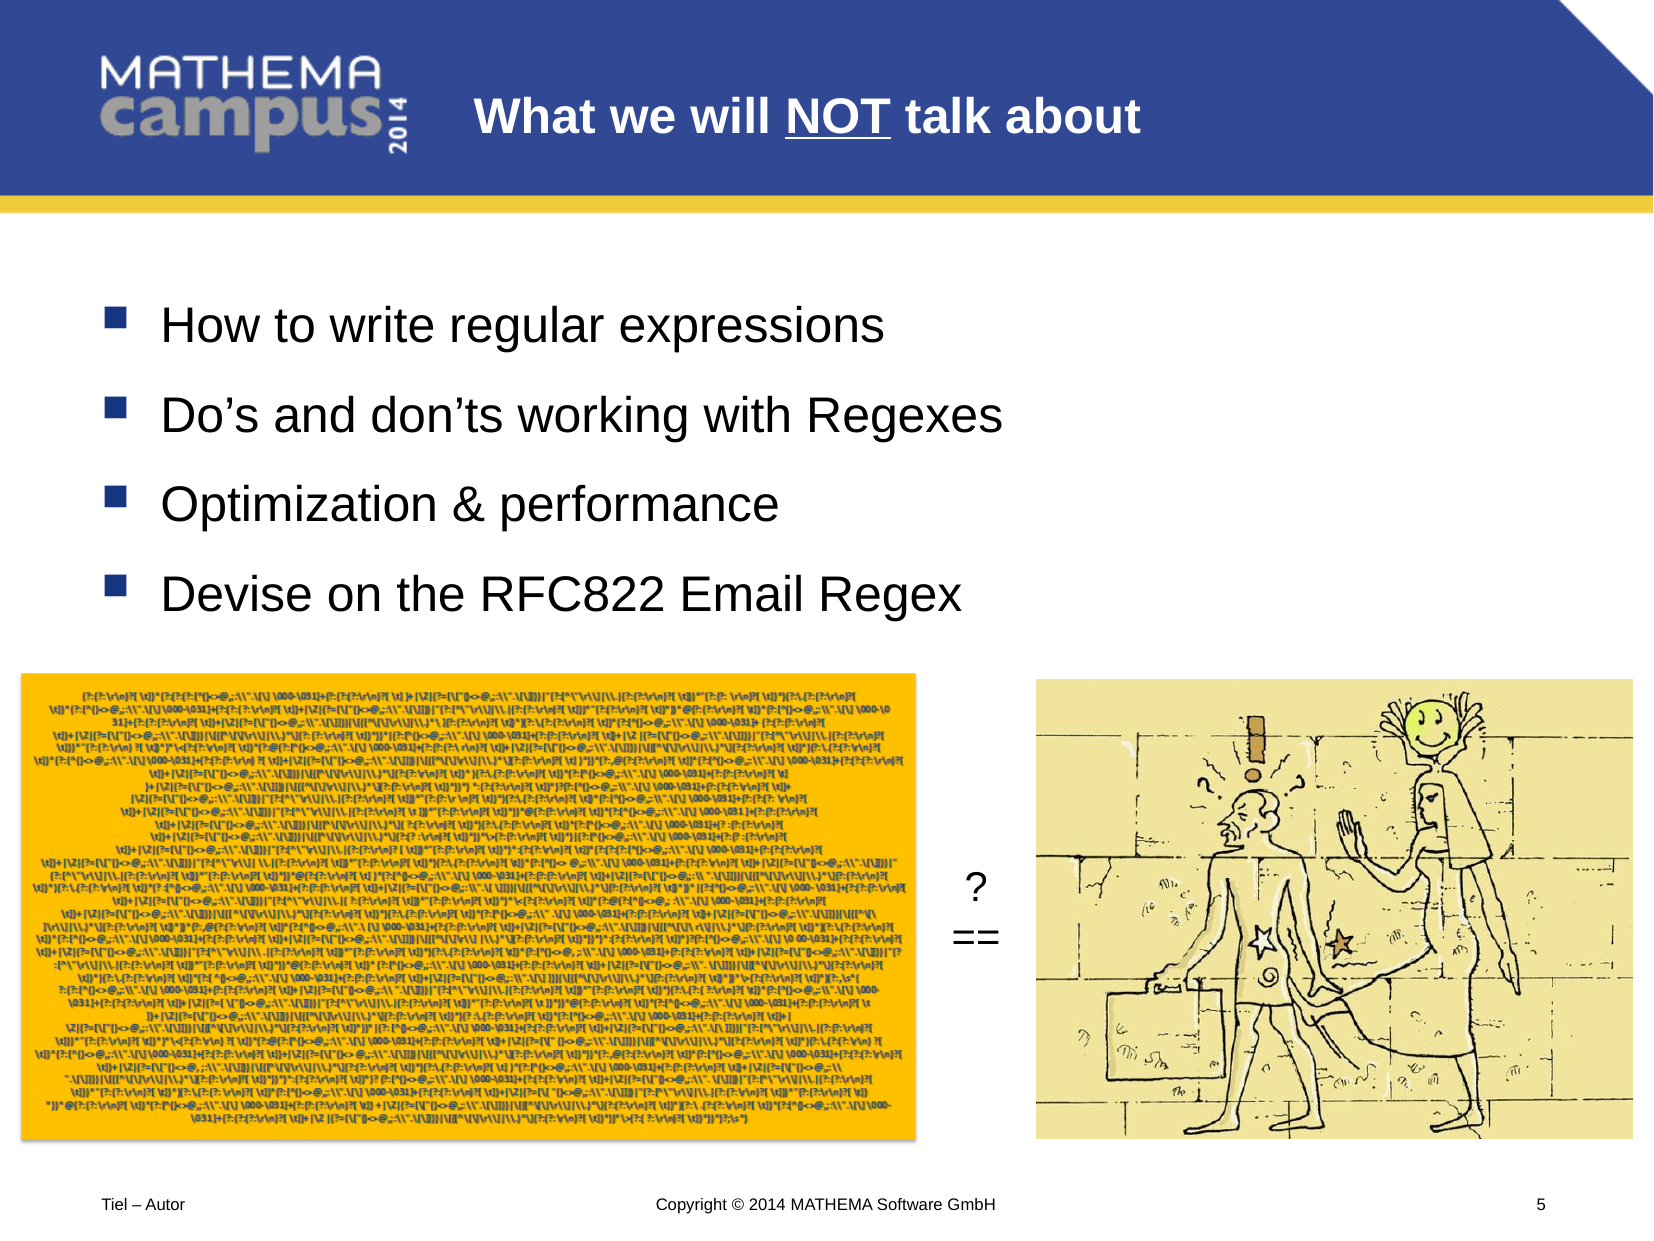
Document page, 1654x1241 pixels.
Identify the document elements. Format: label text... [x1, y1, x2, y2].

list How to write regular expressions Do’s and don’ts working with Regexes Optimization & performance Devise on the RFC822 Email Regex [101, 292, 1547, 1140]
text_box ? == [936, 852, 1016, 968]
picture [0, 0, 1654, 217]
picture [12, 664, 929, 1150]
title What we will NOT talk about [473, 70, 1547, 158]
picture [1036, 679, 1633, 1139]
